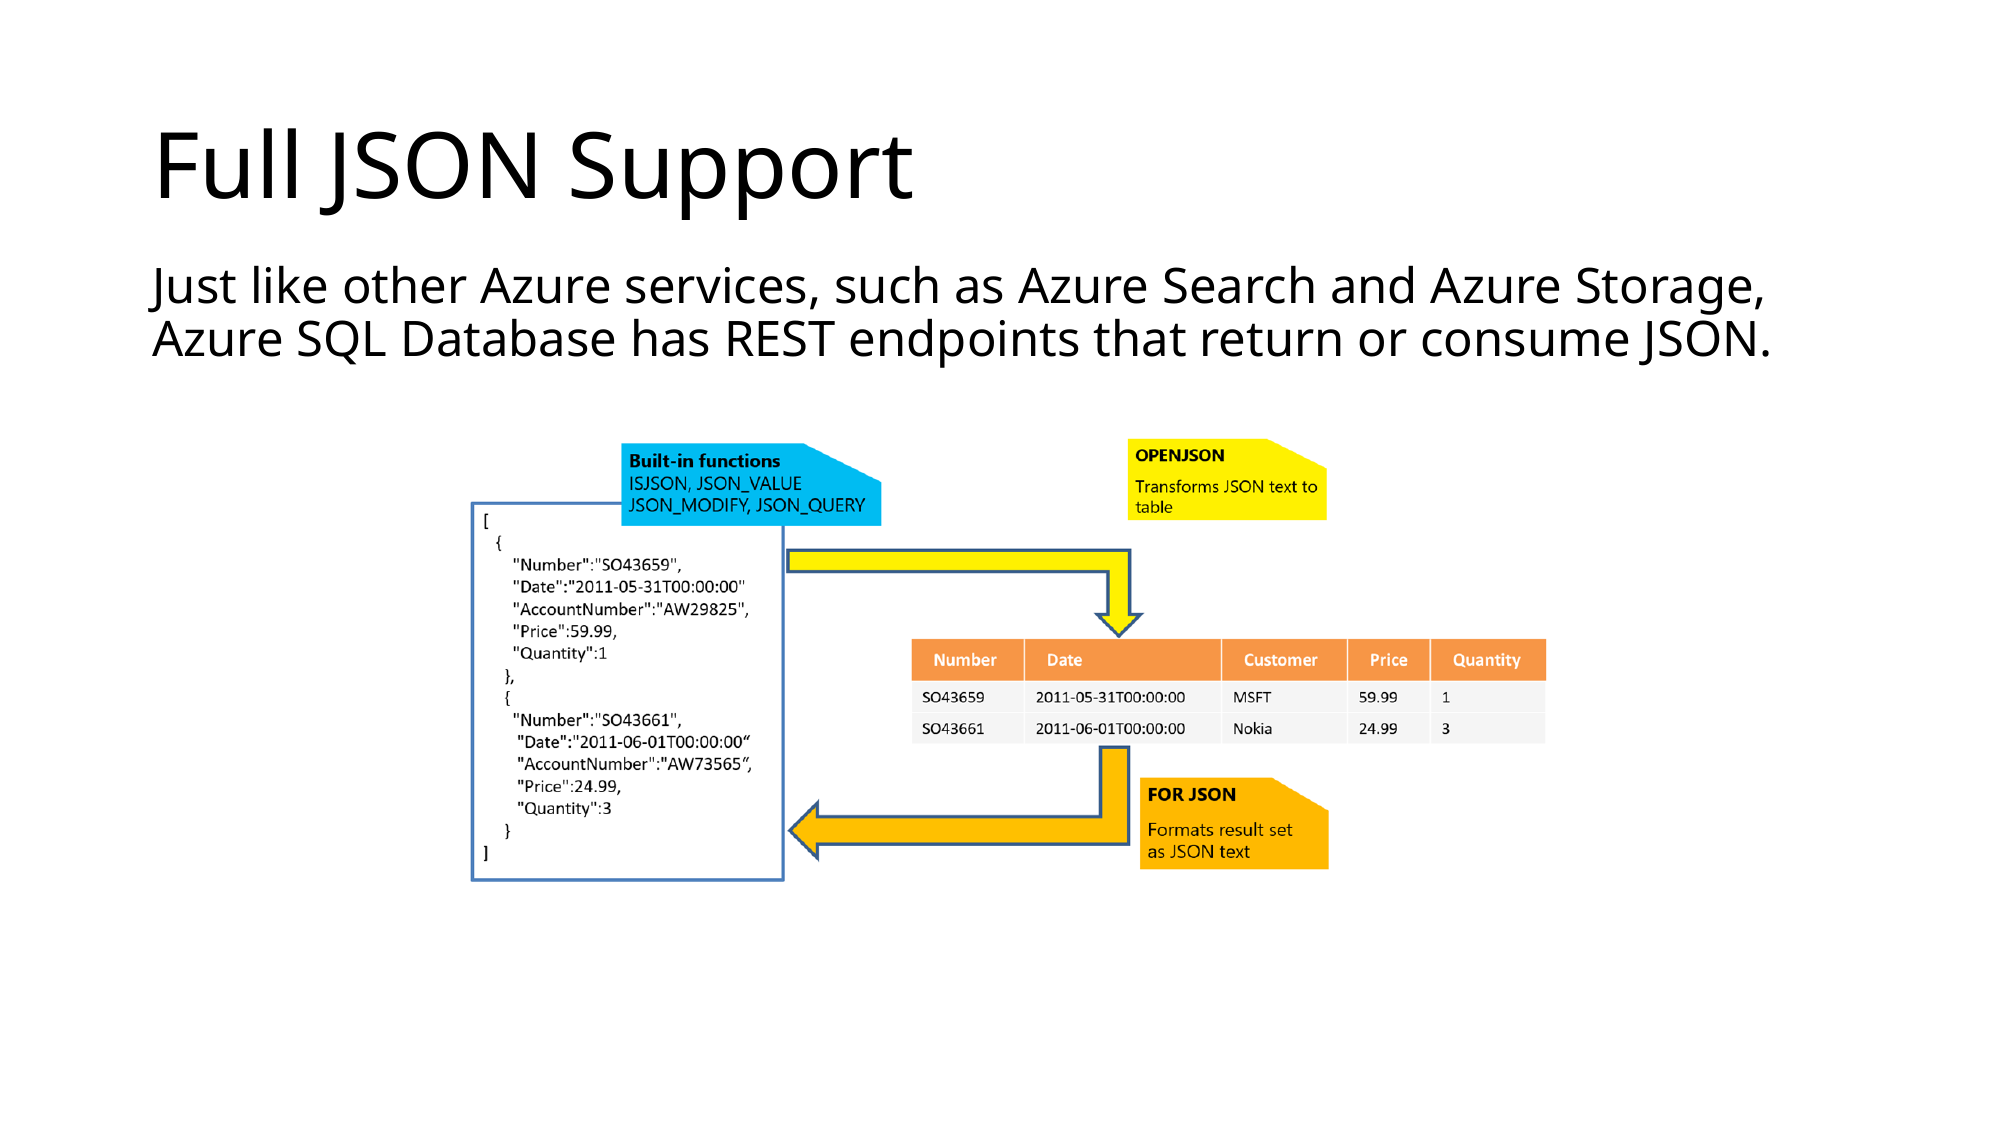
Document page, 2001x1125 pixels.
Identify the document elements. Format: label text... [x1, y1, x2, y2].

picture [449, 433, 1551, 892]
title Full JSON Support [137, 59, 1863, 278]
list Just like other Azure services, such as Azure Search and Azure Storage, Azure SQL Database has REST endpoints that return or consume JSON. [137, 254, 1819, 406]
